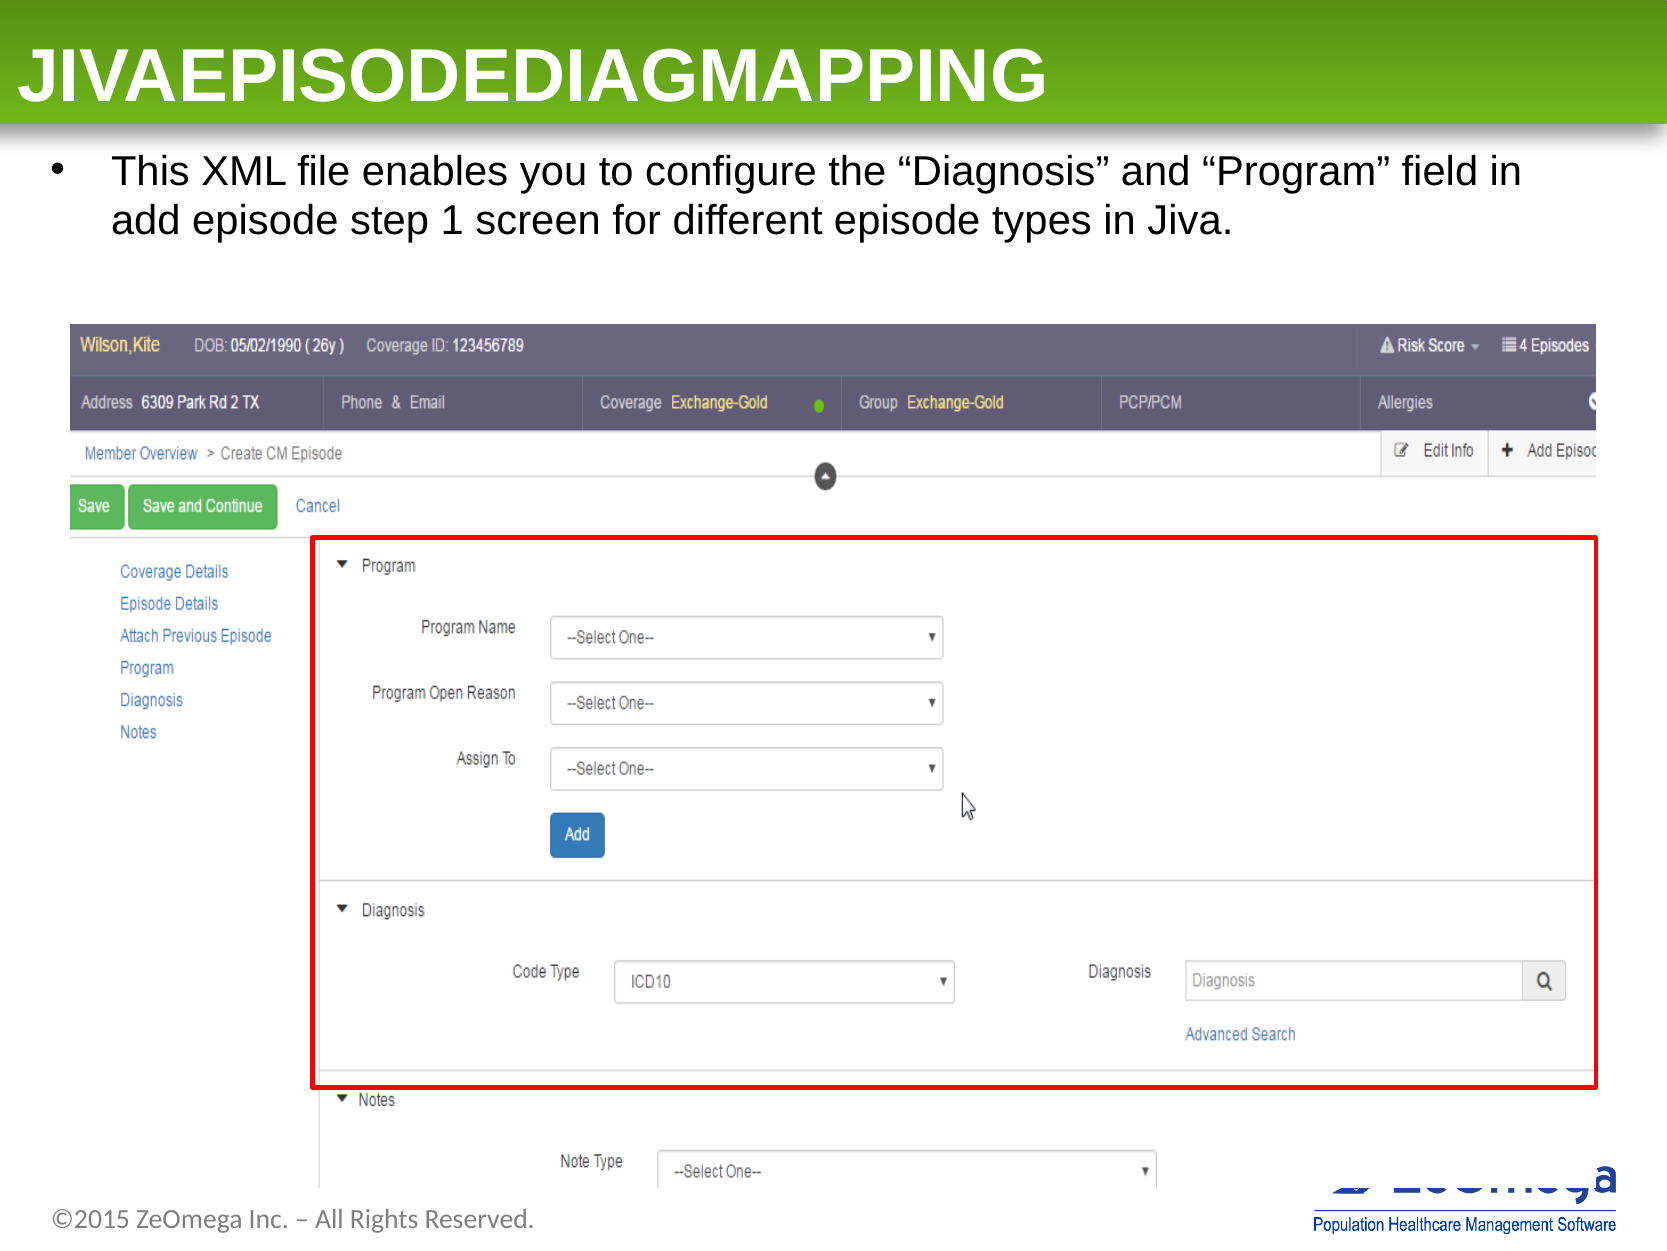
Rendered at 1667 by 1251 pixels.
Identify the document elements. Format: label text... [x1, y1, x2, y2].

list This XML file enables you to configure the “Diagnosis” and “Program” field in add episode step 1 screen for different episode types in Jiva. [33, 134, 1621, 885]
title JivaEpisodeDiagMapping [0, 17, 1667, 252]
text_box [70, 324, 1596, 1188]
picture [1314, 1145, 1616, 1234]
